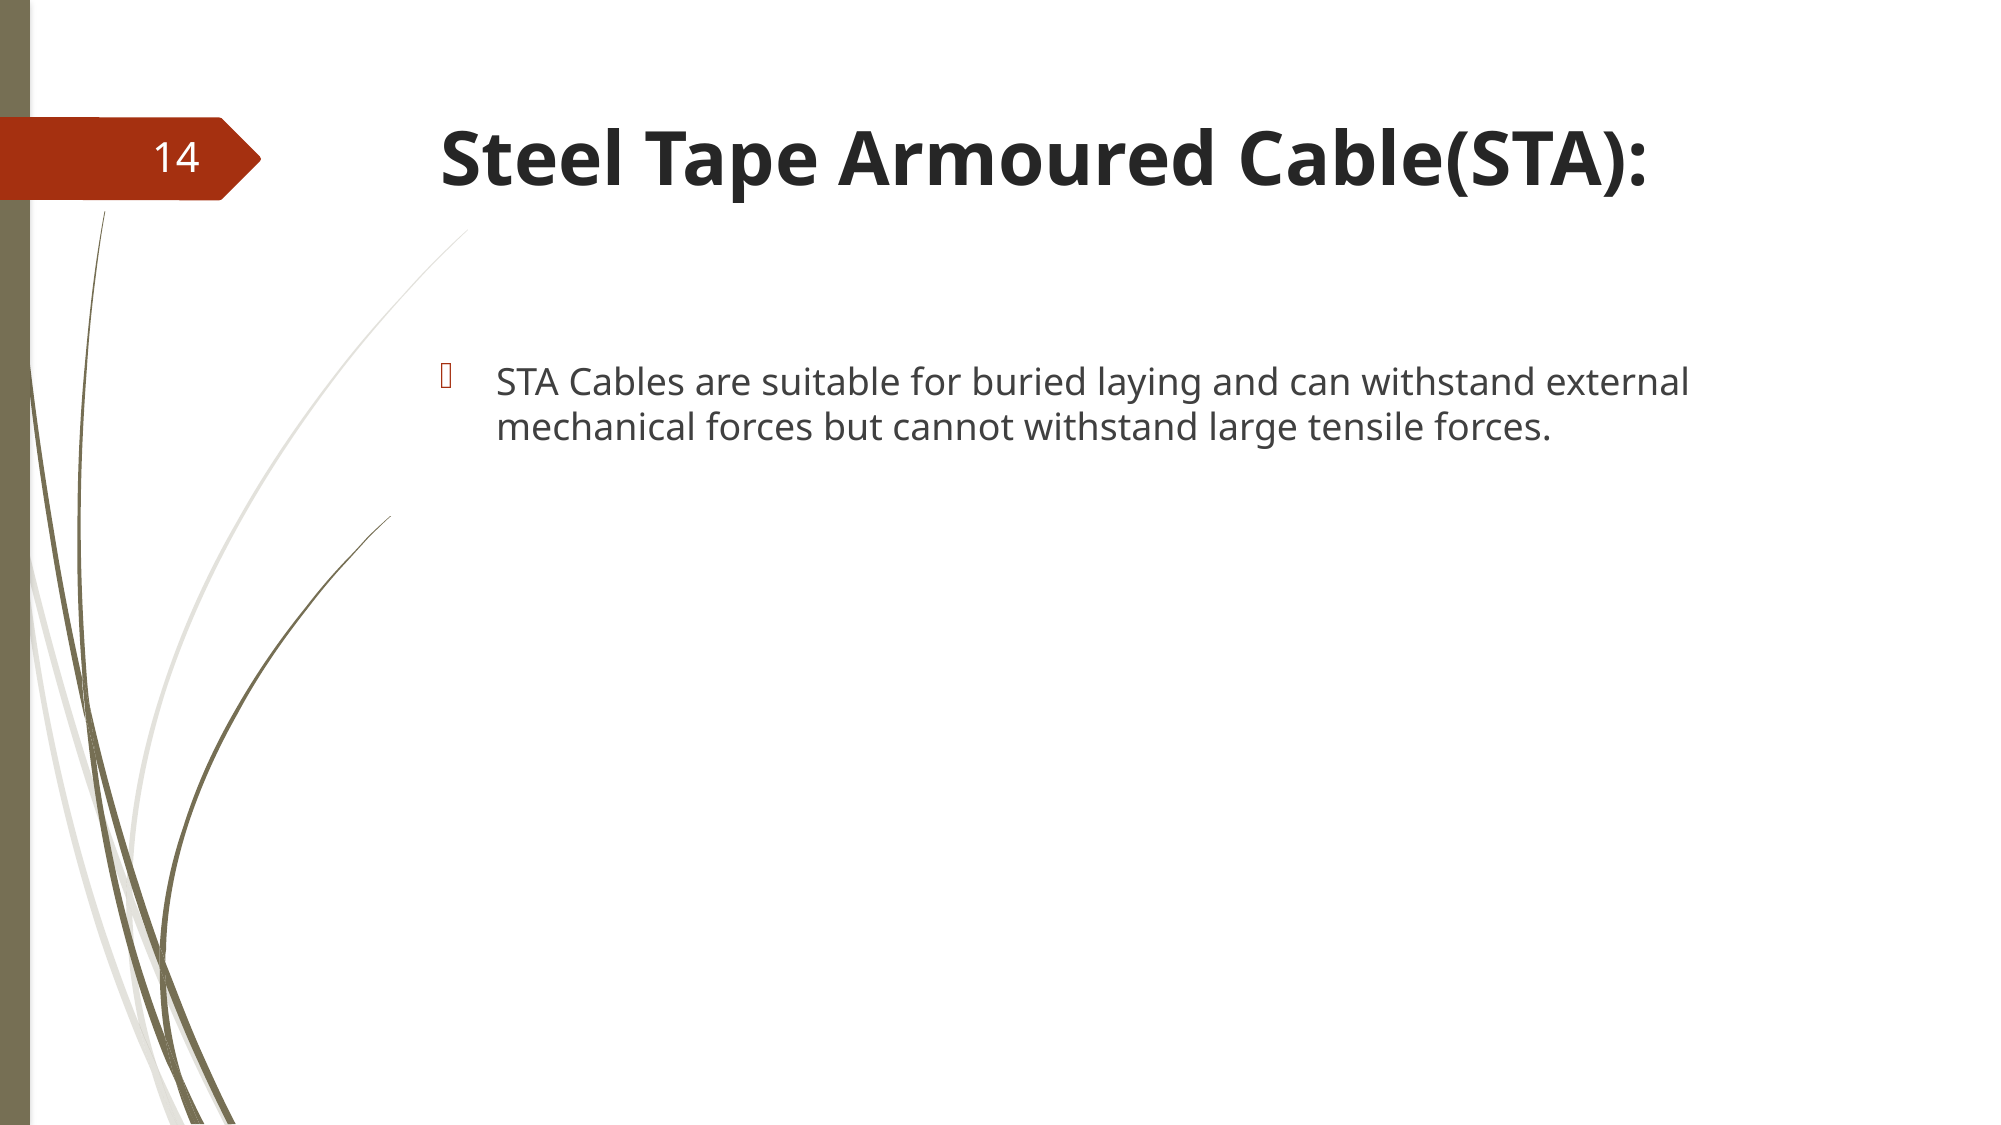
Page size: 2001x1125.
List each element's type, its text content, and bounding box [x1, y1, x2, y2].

list STA Cables are suitable for buried laying and can withstand external mechanical forces but cannot withstand large tensile forces. [424, 350, 1888, 970]
title Steel Tape Armoured Cable(STA): [425, 102, 1888, 313]
slide_number 14 [87, 129, 216, 190]
